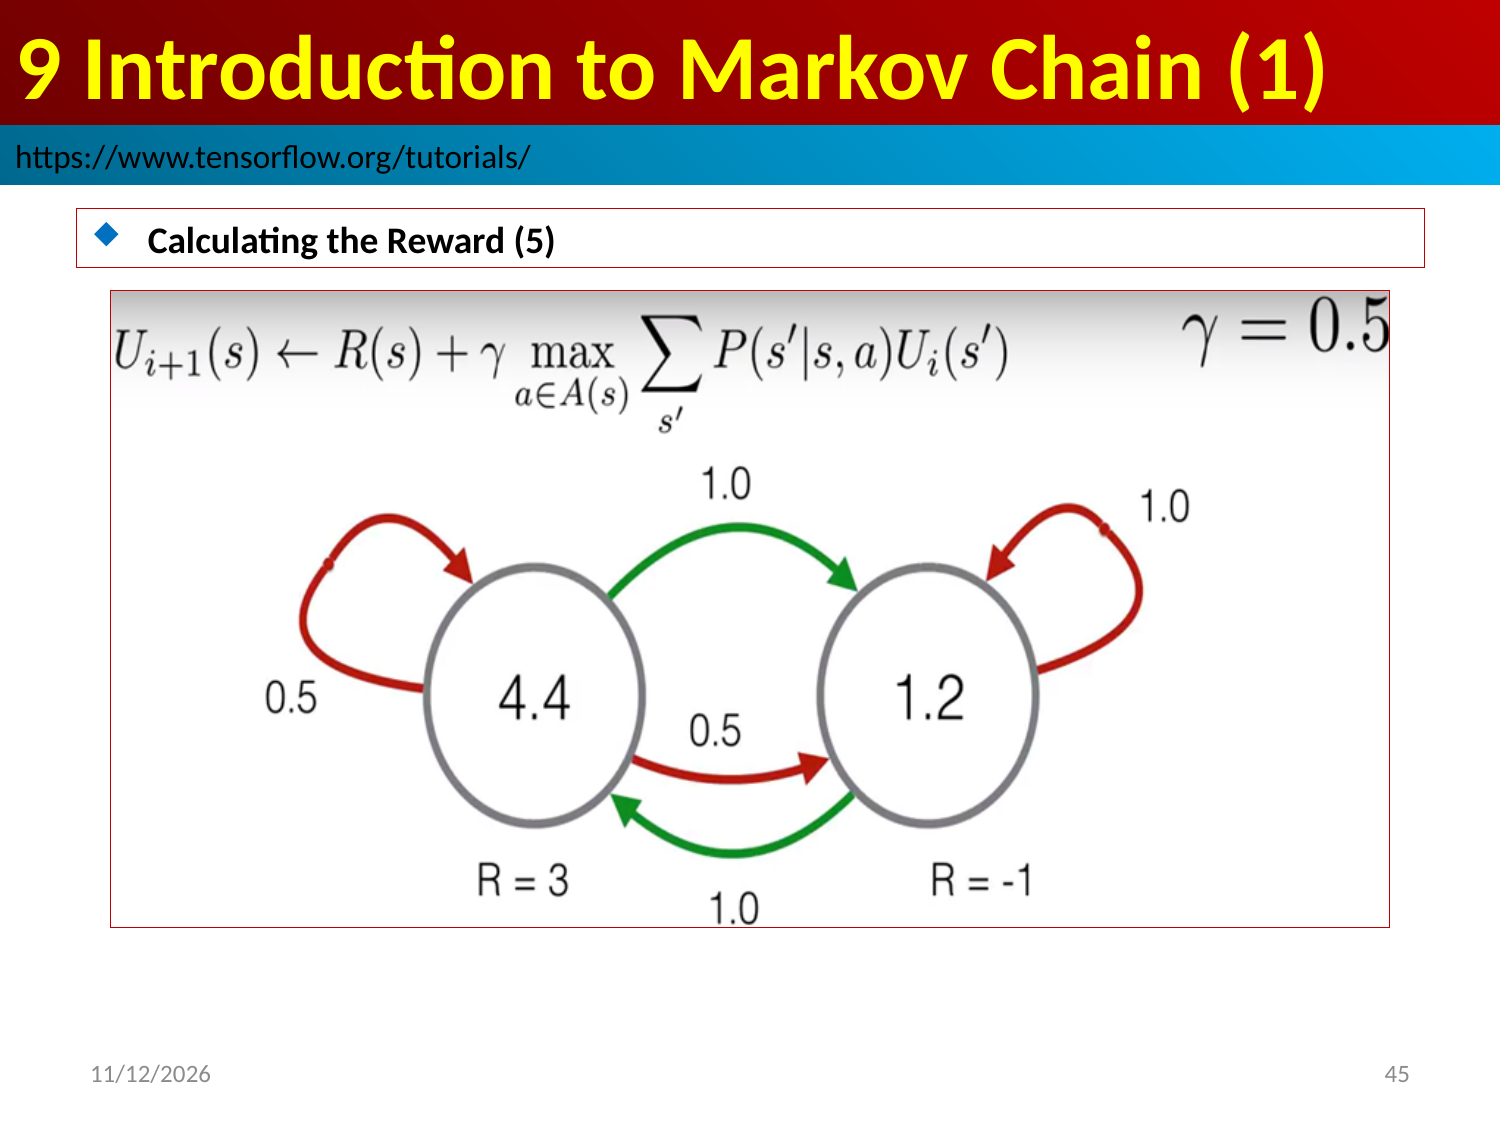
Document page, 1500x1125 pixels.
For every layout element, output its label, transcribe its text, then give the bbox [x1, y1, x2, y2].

slide_number 45 [1074, 1042, 1425, 1103]
text_box https://www.tensorflow.org/tutorials/ [0, 125, 1500, 185]
title 9 Introduction to Markov Chain (1) [0, 0, 1500, 125]
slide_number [75, 1042, 425, 1103]
subtitle Calculating the Reward (5) [76, 208, 1425, 268]
picture [110, 290, 1390, 928]
